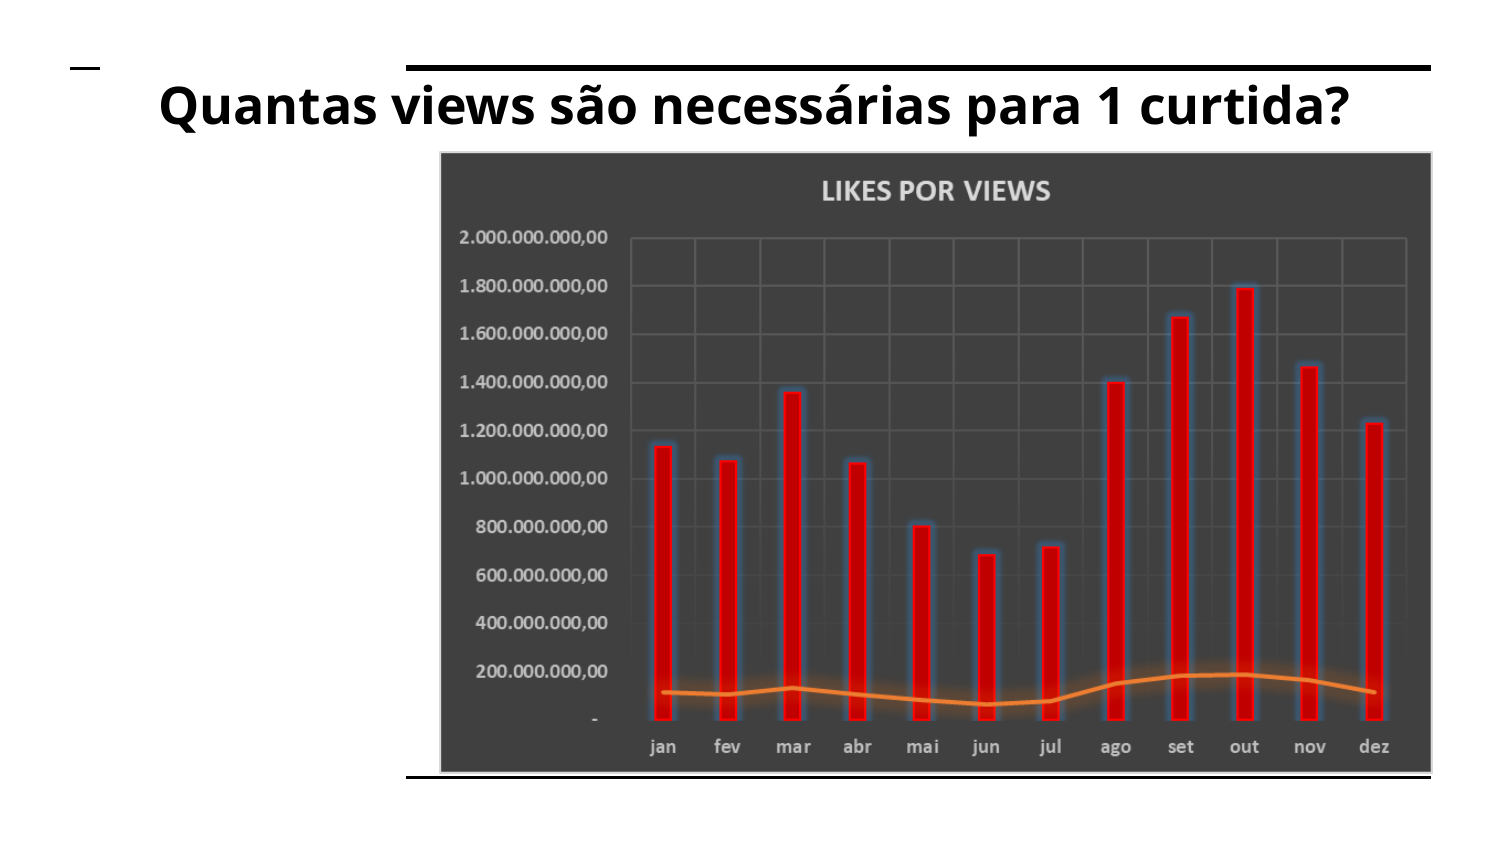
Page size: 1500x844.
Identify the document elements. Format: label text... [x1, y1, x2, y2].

picture [439, 150, 1433, 774]
title Quantas views são necessárias para 1 curtida? [143, 57, 1433, 162]
